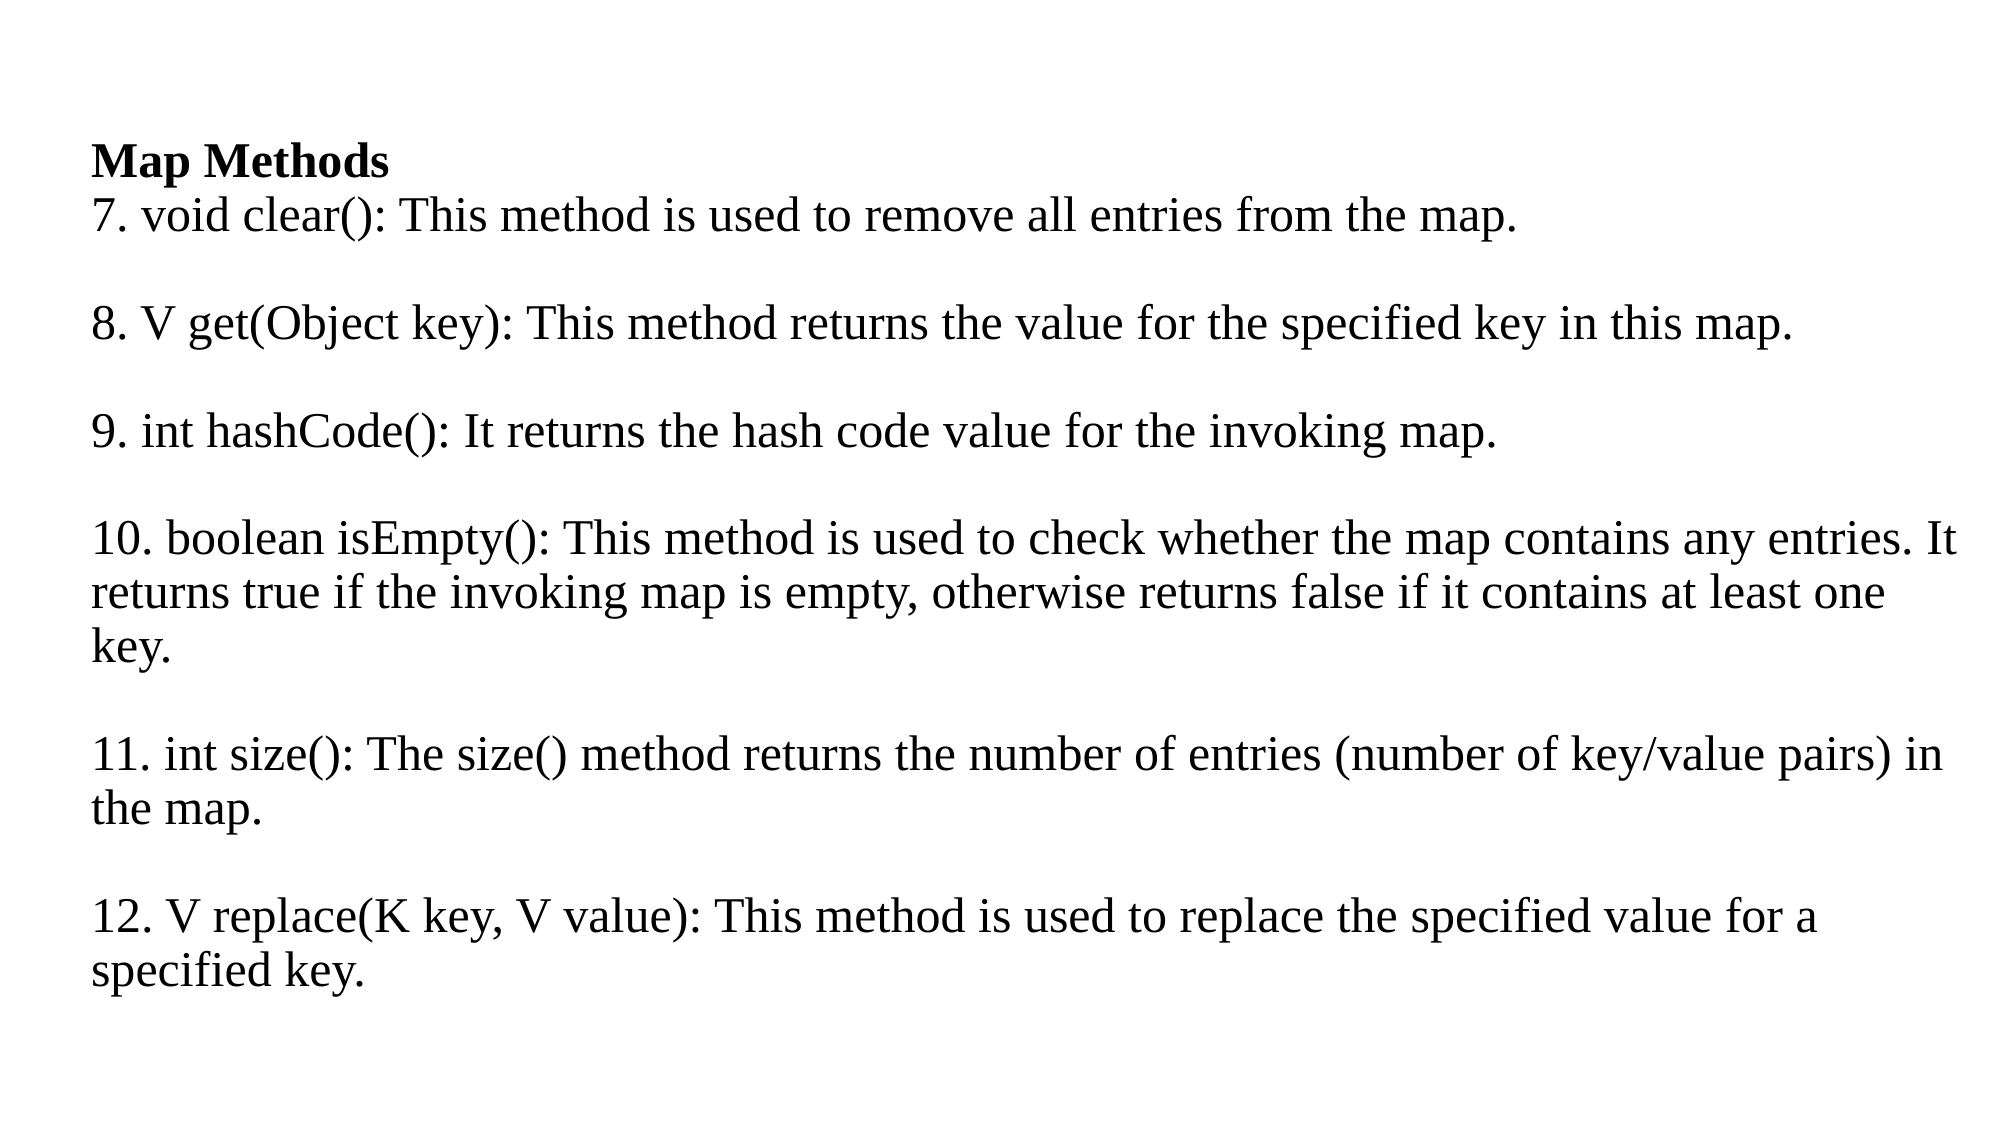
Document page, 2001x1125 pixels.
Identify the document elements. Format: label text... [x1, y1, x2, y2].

title Map Methods 7. void clear(): This method is used to remove all entries from the map. 8. V get(Object key): This method returns the value for the specified key in this map. 9. int hashCode(): It returns the hash code value for the invoking map. 10. boolean isEmpty(): This method is used to check whether the map contains any entries. It returns true if the invoking map is empty, otherwise returns false if it contains at least one key. 11. int size(): The size() method returns the number of entries (number of key/value pairs) in the map. 12. V replace(K key, V value): This method is used to replace the specified value for a specified key. [76, 59, 1985, 1072]
